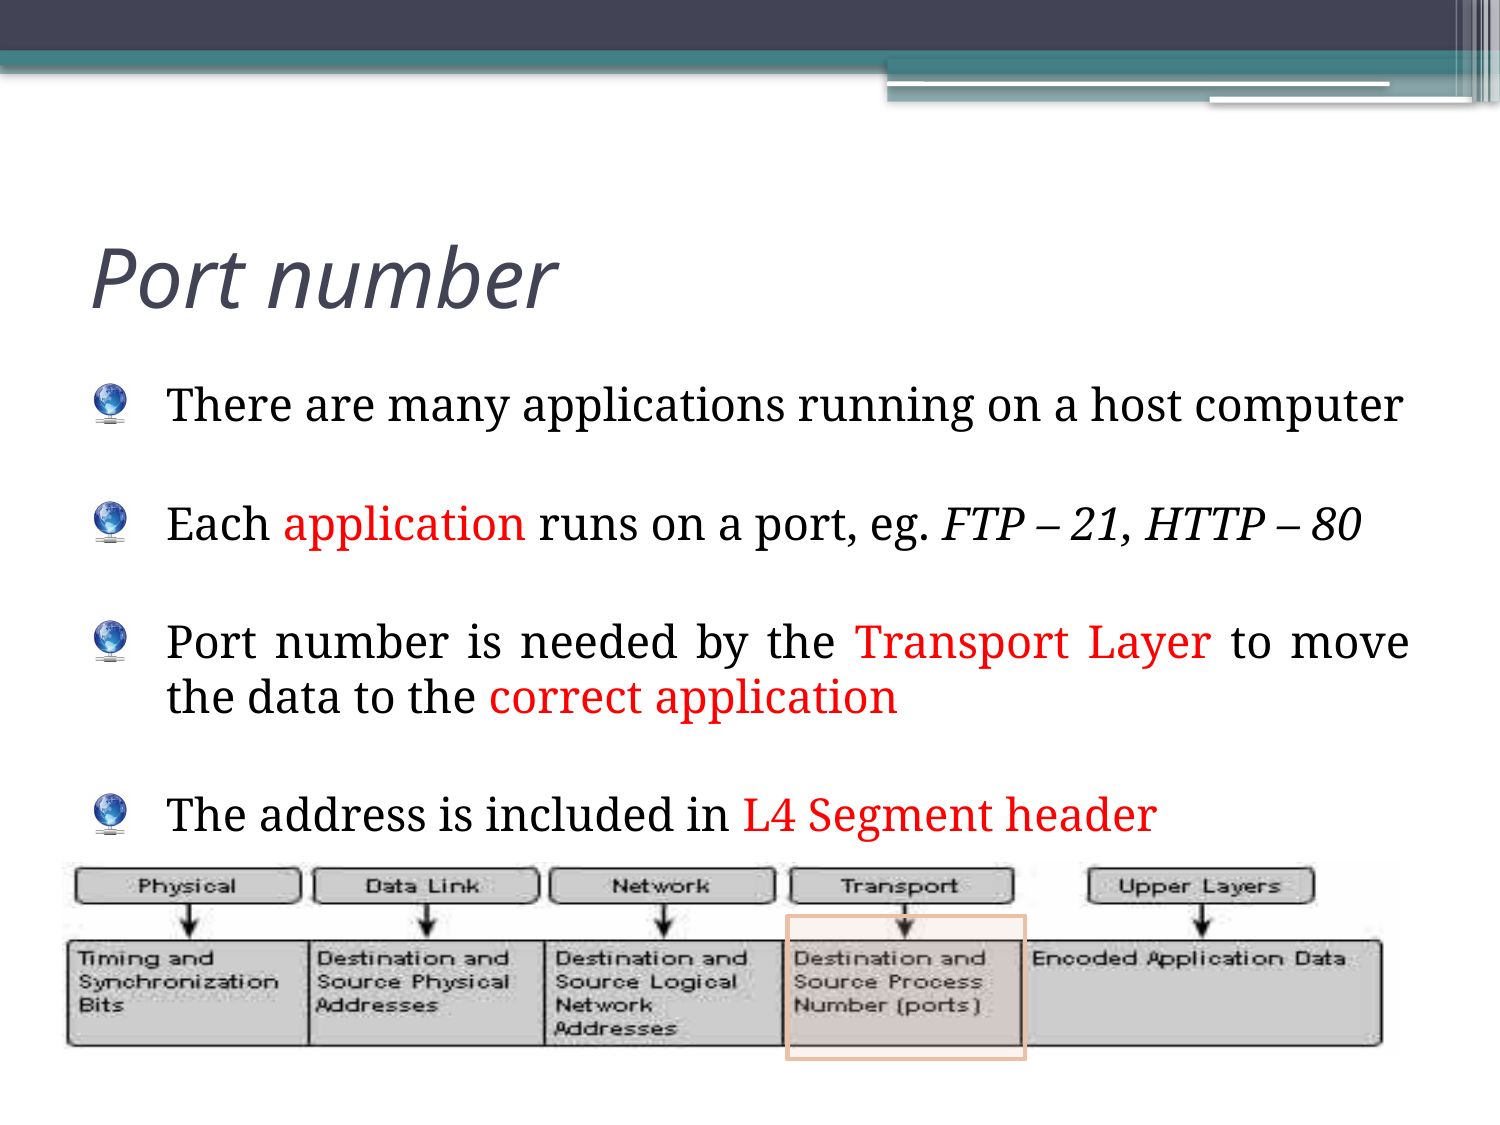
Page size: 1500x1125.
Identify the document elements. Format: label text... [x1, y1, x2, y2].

picture [89, 620, 131, 662]
picture [89, 793, 131, 835]
picture [62, 862, 1401, 1057]
picture [89, 501, 131, 543]
picture [89, 383, 131, 424]
list There are many applications running on a host computer Each application runs on a port, eg. FTP – 21, HTTP – 80 Port number is needed by the Transport Layer to move the data to the correct application The address is included in L4 Segment header [75, 368, 1425, 863]
title Port number [75, 187, 1425, 363]
